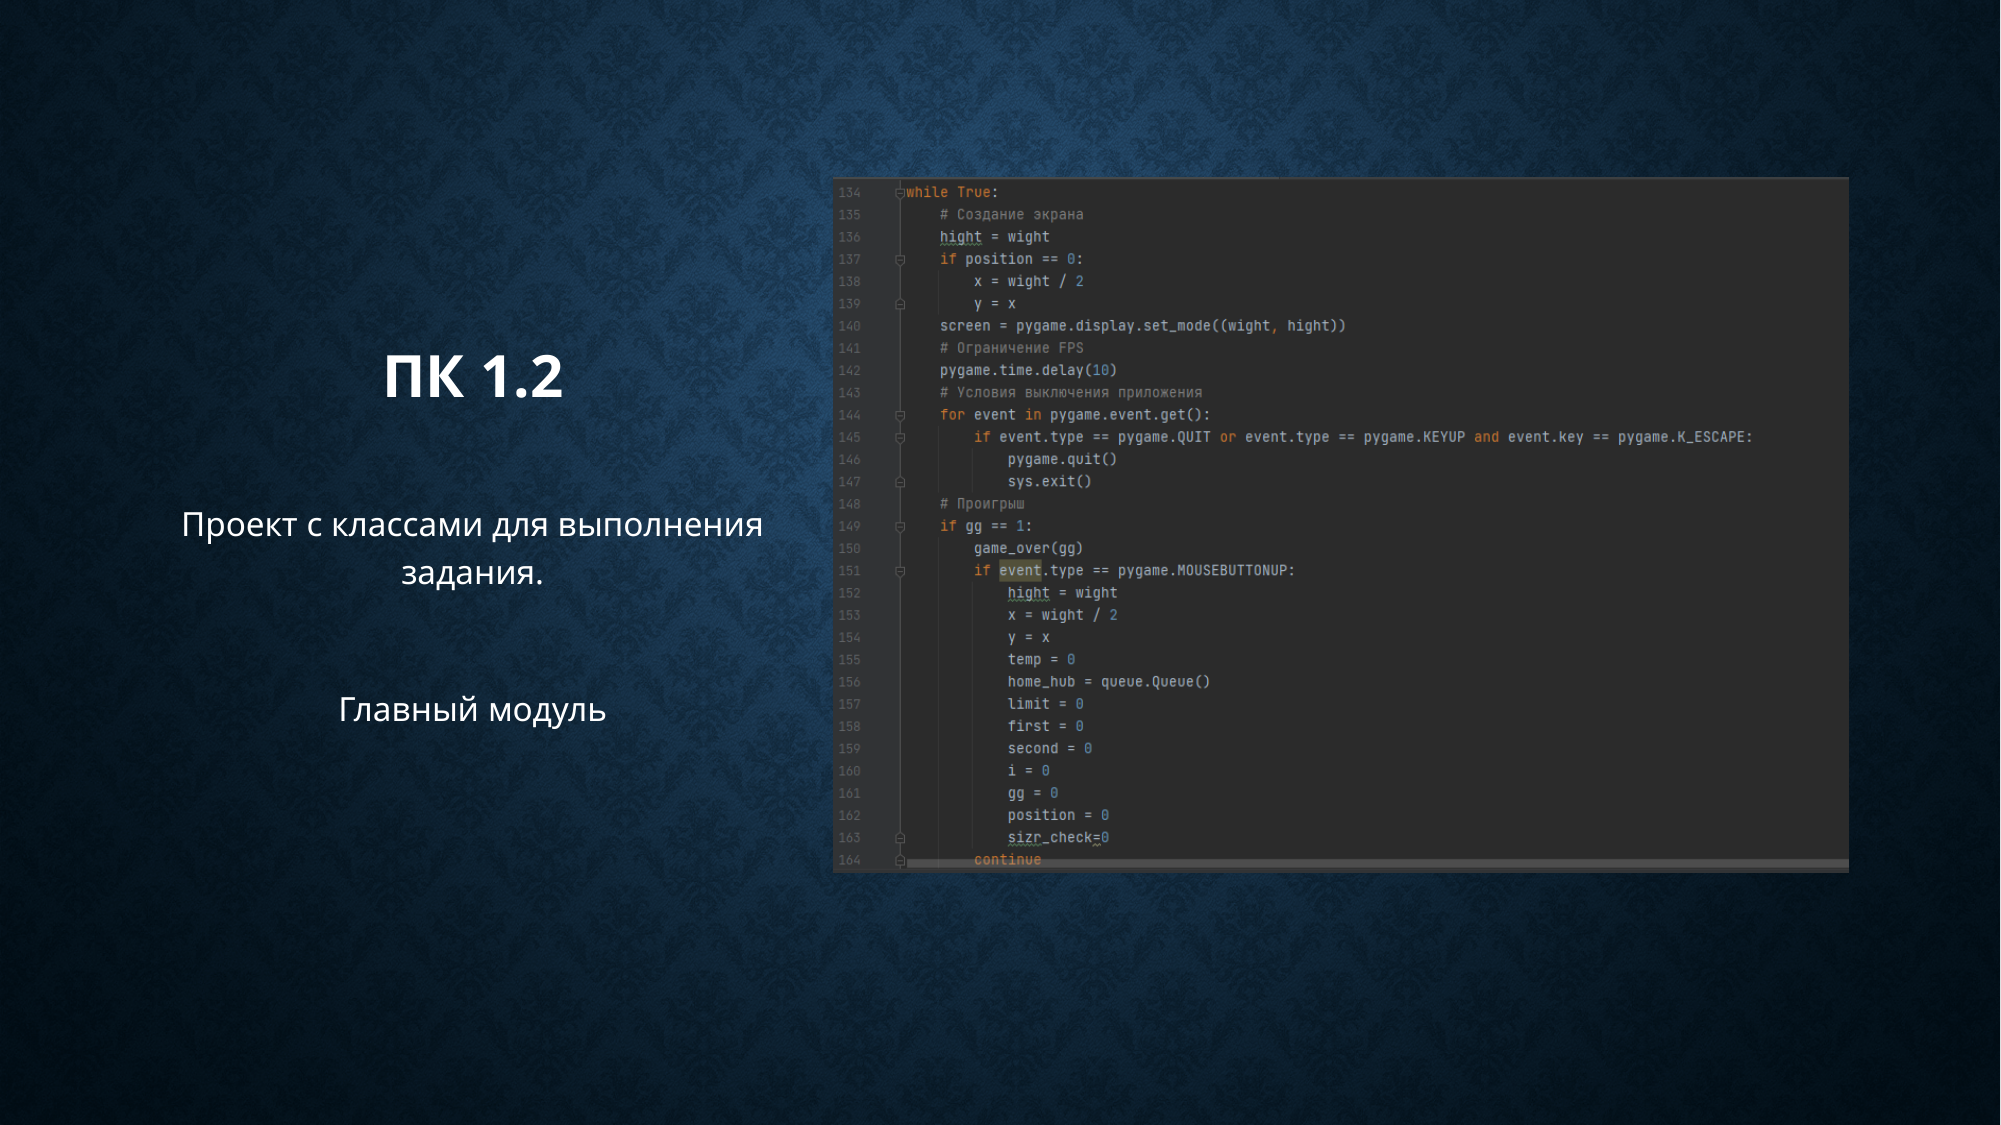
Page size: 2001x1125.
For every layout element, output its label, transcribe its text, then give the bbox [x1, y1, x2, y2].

title ПК 1.2 [150, 99, 796, 487]
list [832, 176, 1849, 874]
list Проект с классами для выполнения задания. Главный модуль [150, 487, 796, 950]
